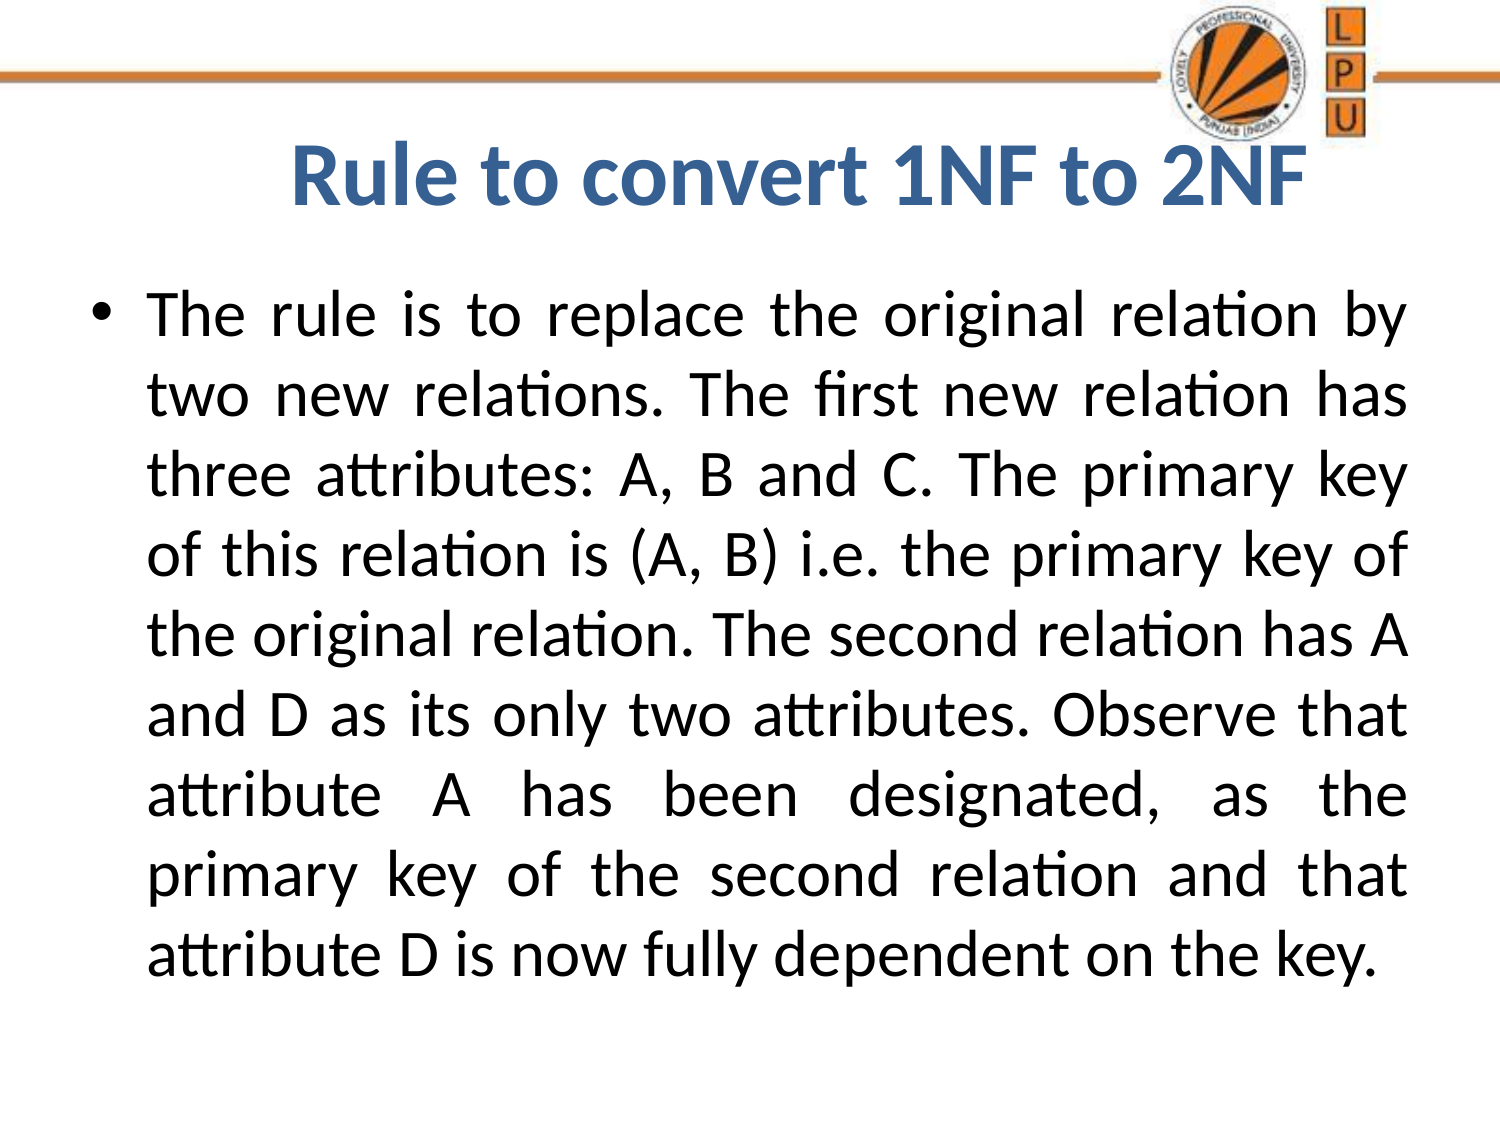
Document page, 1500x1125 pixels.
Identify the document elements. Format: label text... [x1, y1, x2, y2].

picture [0, 0, 1500, 1125]
list The rule is to replace the original relation by two new relations. The first new relation has three attributes: A, B and C. The primary key of this relation is (A, B) i.e. the primary key of the original relation. The second relation has A and D as its only two attributes. Observe that attribute A has been designated, as the primary key of the second relation and that attribute D is now fully dependent on the key. [75, 262, 1425, 1075]
title Rule to convert 1NF to 2NF [125, 75, 1475, 263]
